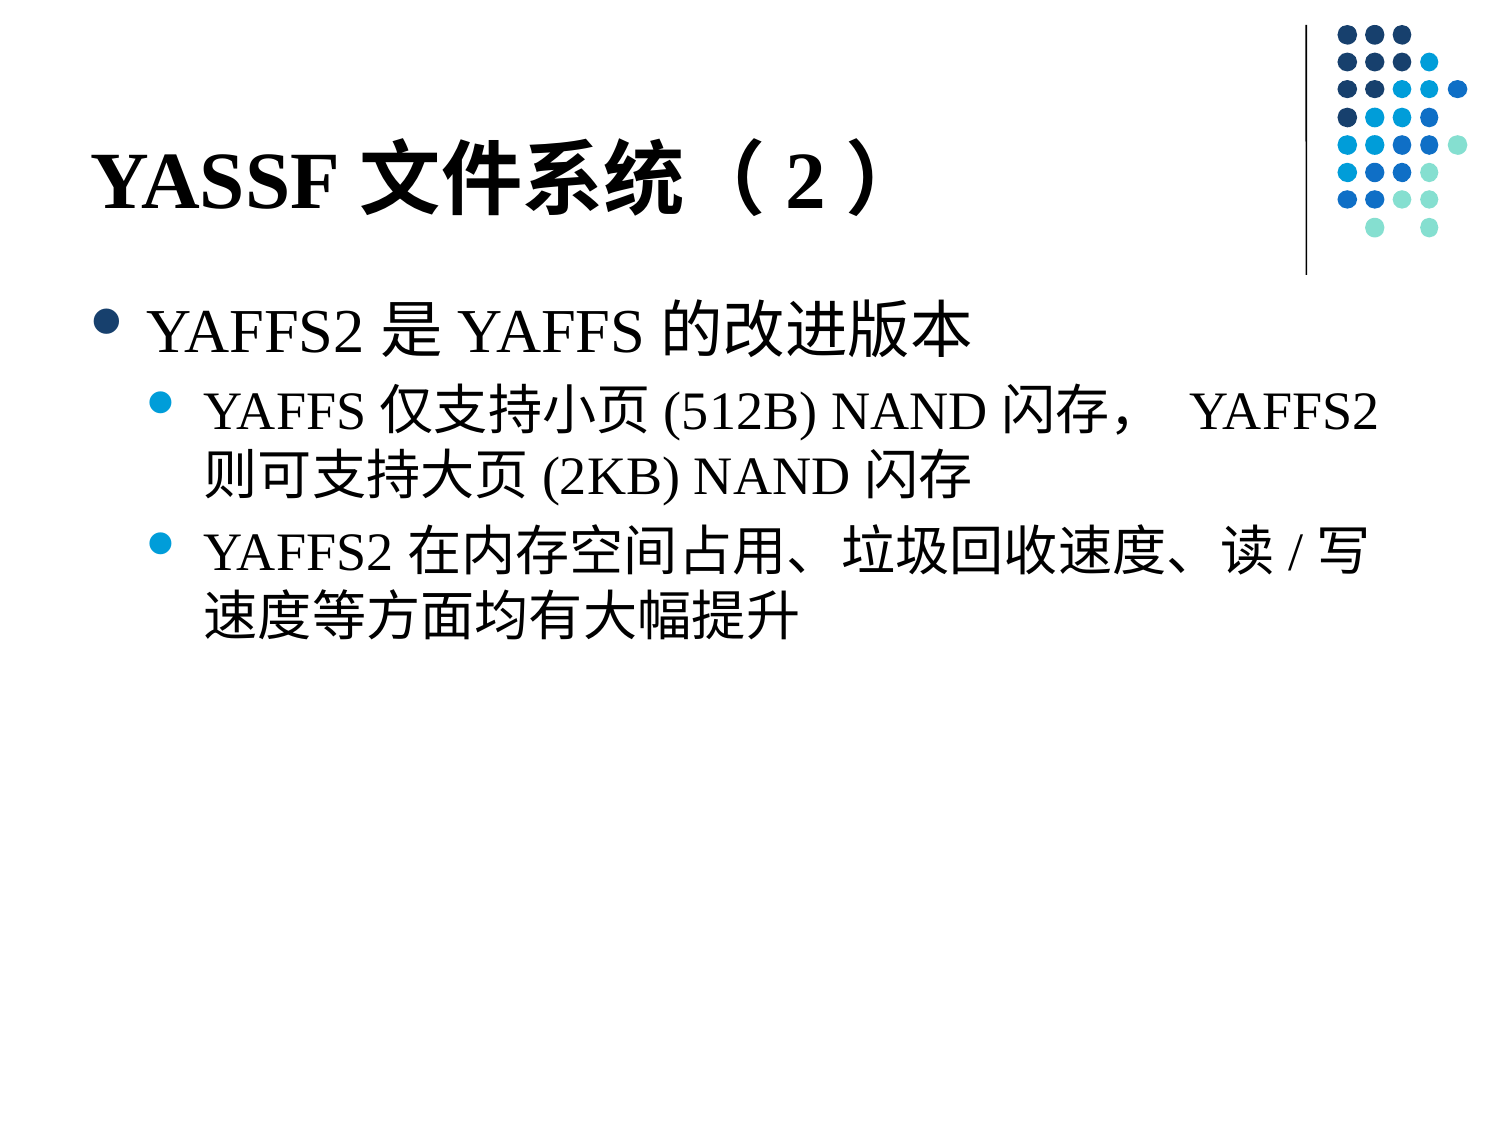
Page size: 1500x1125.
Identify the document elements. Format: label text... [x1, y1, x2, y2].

title YASSF文件系统（2） [75, 20, 1313, 233]
list YAFFS2是YAFFS的改进版本 YAFFS仅支持小页(512B) NAND闪存， YAFFS2则可支持大页(2KB) NAND闪存 YAFFS2在内存空间占用、垃圾回收速度、读/写速度等方面均有大幅提升 [75, 282, 1425, 1006]
